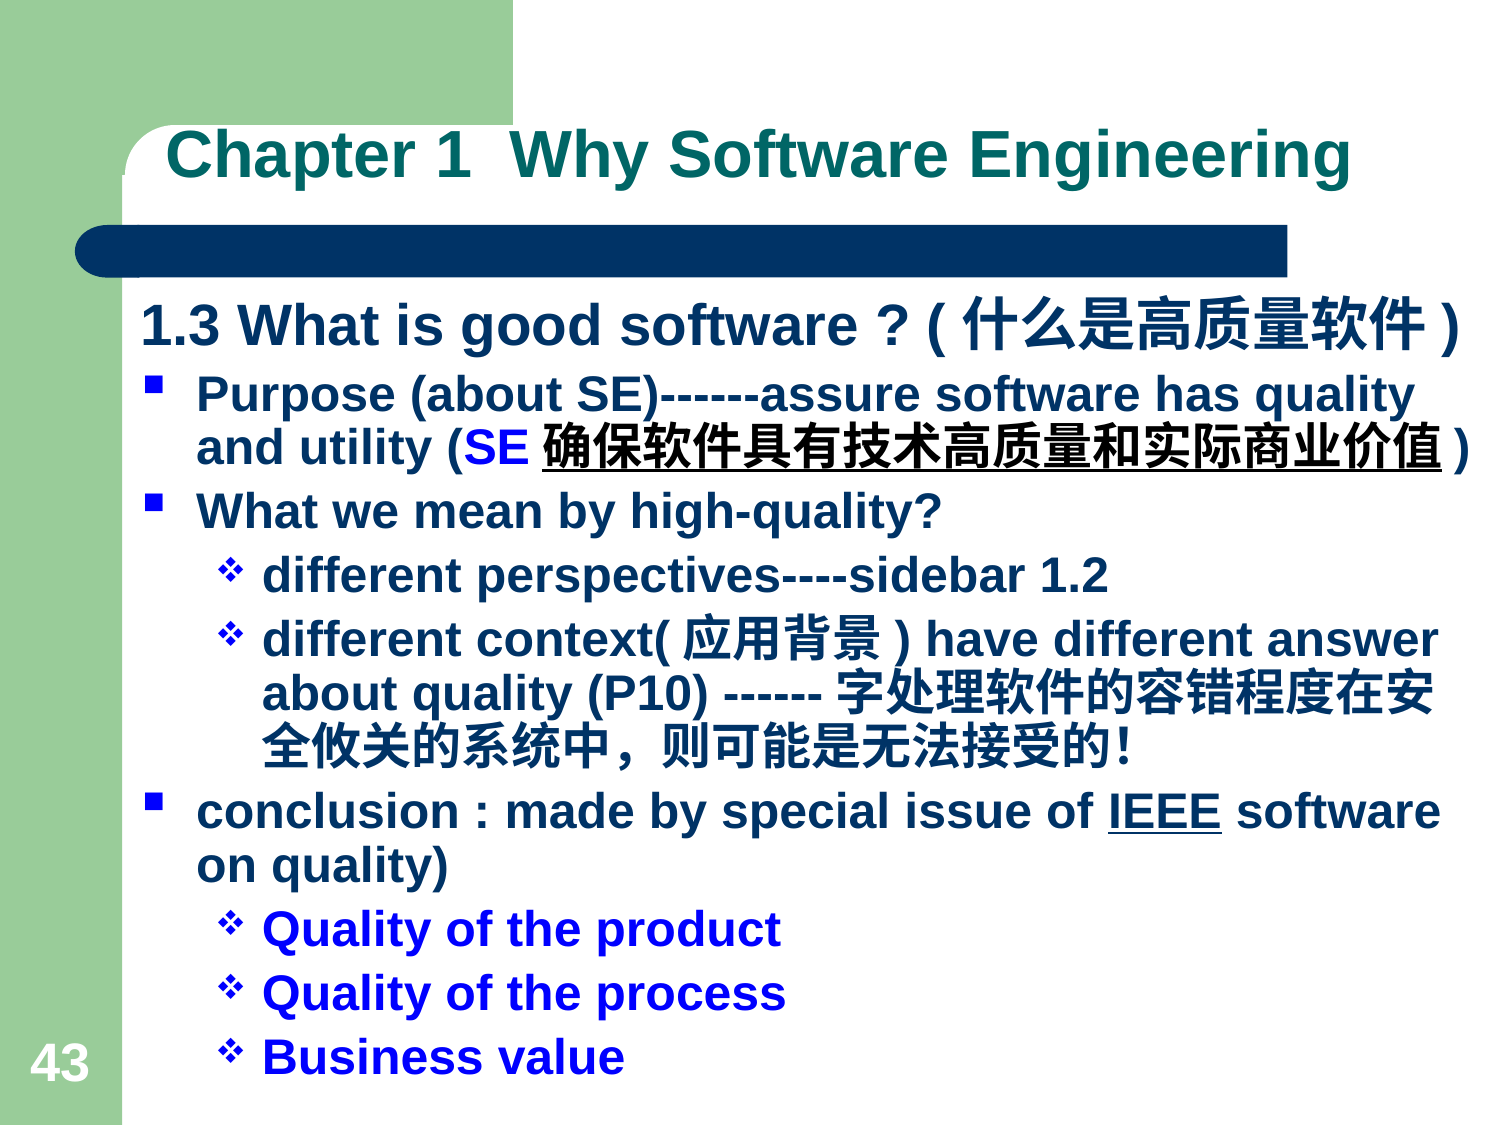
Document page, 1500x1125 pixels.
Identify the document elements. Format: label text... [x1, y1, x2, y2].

slide_number 43 [12, 1019, 110, 1101]
title Chapter 1 Why Software Engineering [150, 62, 1463, 200]
list 1.3 What is good software ? (什么是高质量软件) Purpose (about SE)------assure software has quality and utility (SE确保软件具有技术高质量和实际商业价值) What we mean by high-quality? different perspectives----sidebar 1.2 different context(应用背景) have different answer about quality (P10) ------字处理软件的容错程度在安全攸关的系统中，则可能是无法接受的！ conclusion : made by special issue of IEEE software on quality) Quality of the product Quality of the process Business value [125, 287, 1500, 1125]
